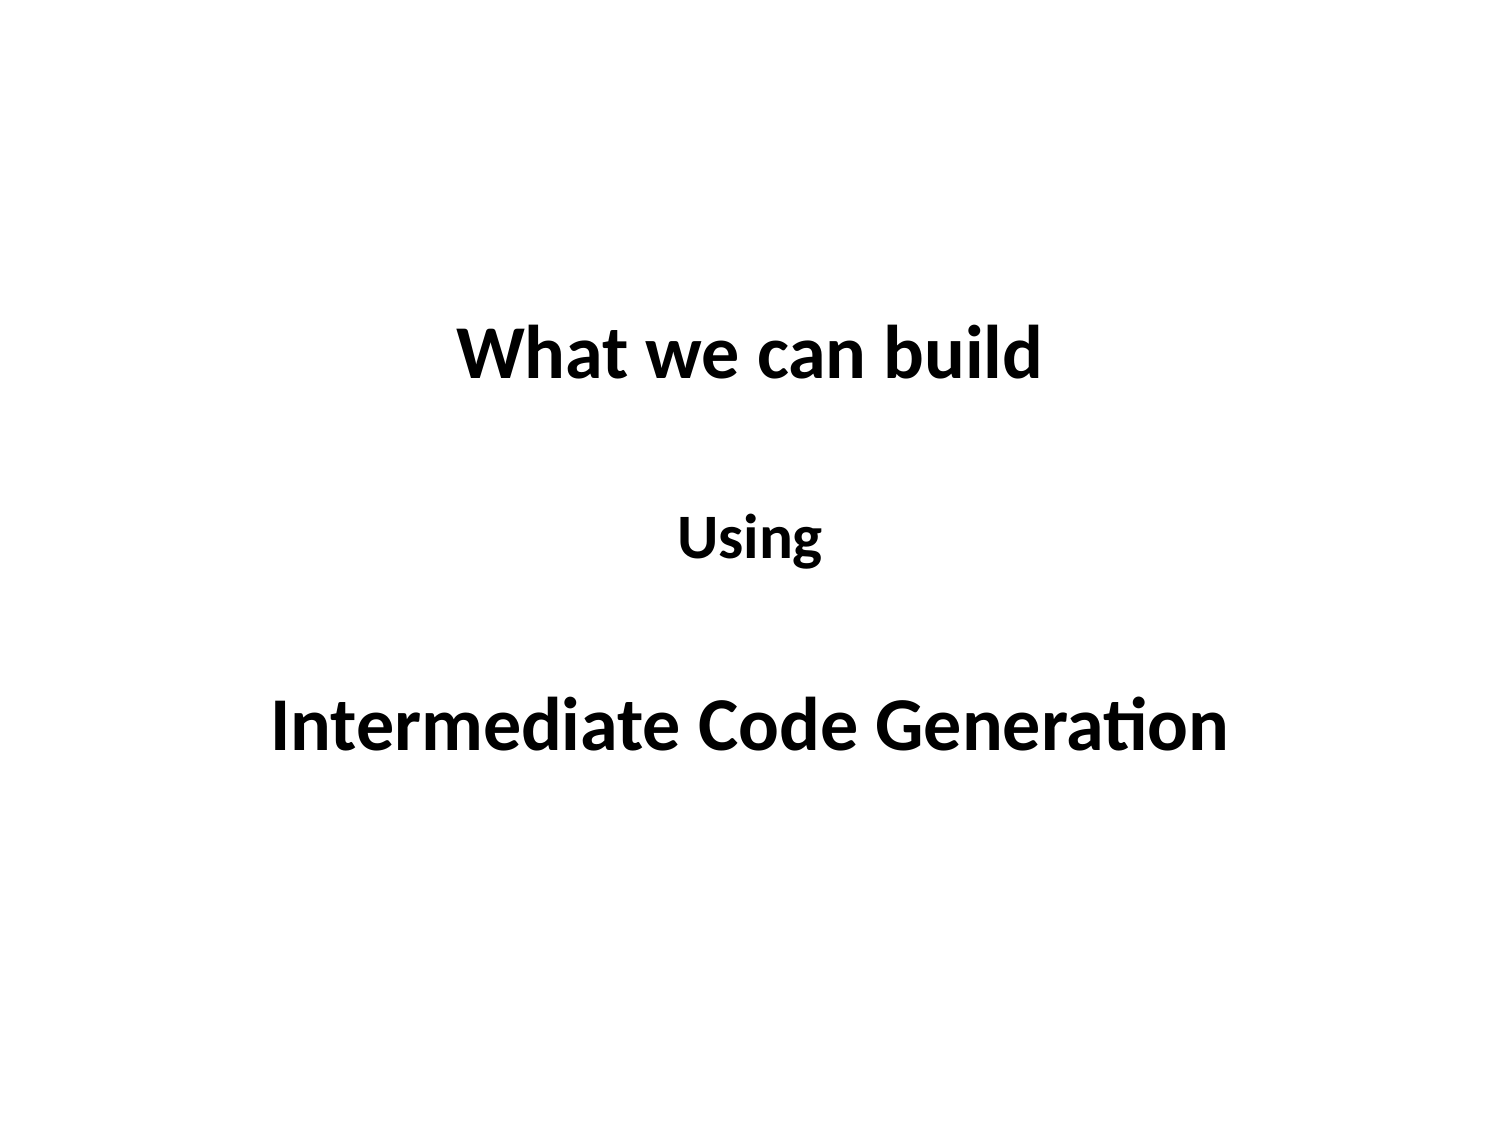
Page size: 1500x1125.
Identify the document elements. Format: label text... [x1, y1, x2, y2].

list What we can build Using Intermediate Code Generation [75, 295, 1425, 775]
